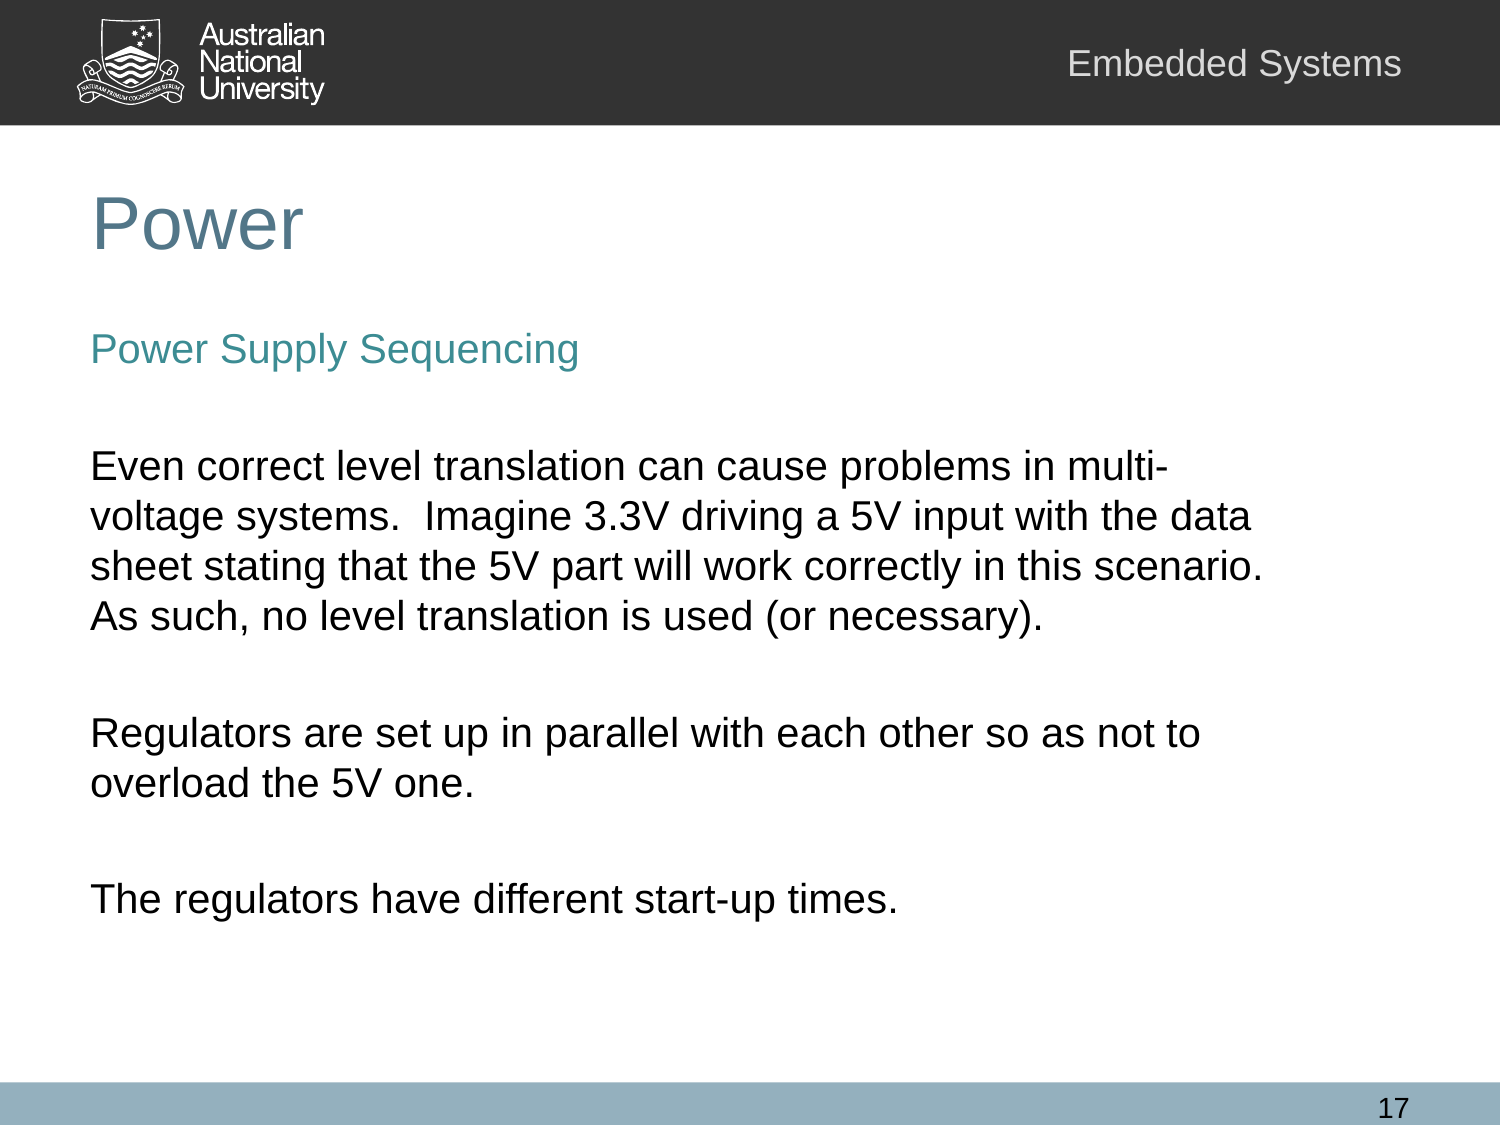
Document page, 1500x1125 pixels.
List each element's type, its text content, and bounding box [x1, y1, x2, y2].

slide_number 17 [1328, 1082, 1426, 1118]
title Power [76, 125, 1428, 314]
list Power Supply Sequencing Even correct level translation can cause problems in multi-voltage systems. Imagine 3.3V driving a 5V input with the data sheet stating that the 5V part will work correctly in this scenario. As such, no level translation is used (or necessary). Regulators are set up in parallel with each other so as not to overload the 5V one. The regulators have different start-up times. [74, 314, 1304, 929]
